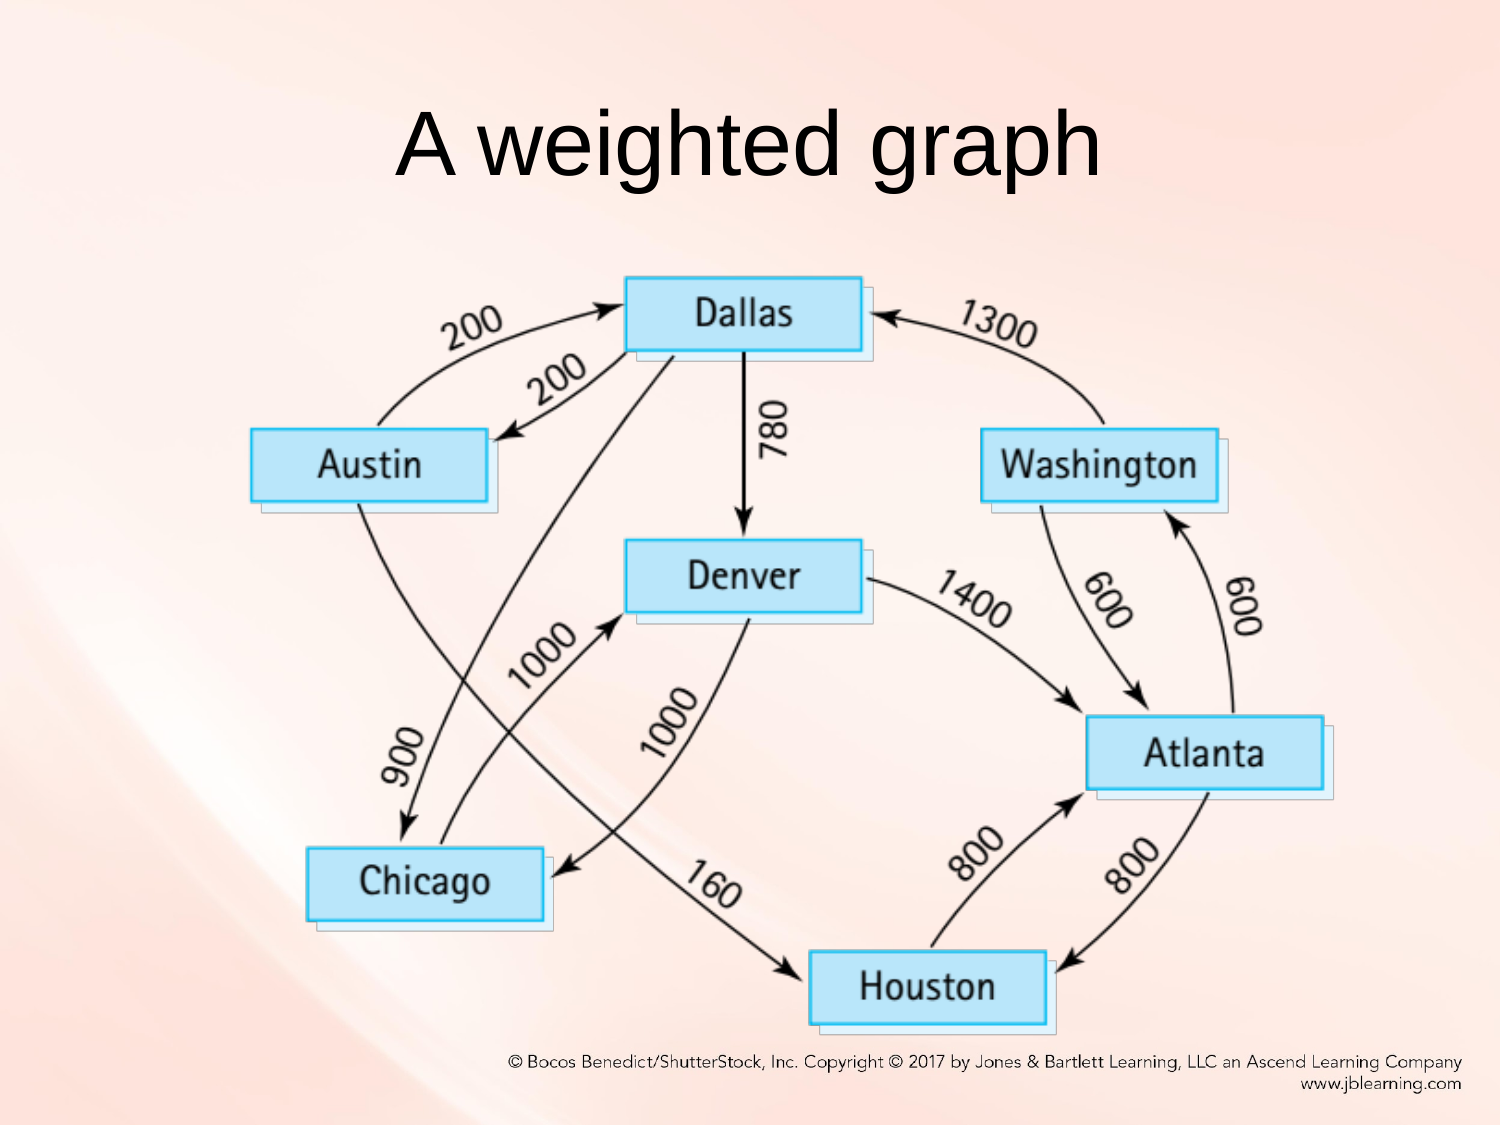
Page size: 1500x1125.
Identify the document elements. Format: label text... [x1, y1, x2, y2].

picture [0, 0, 1500, 1125]
text_box A weighted graph [74, 45, 1425, 233]
